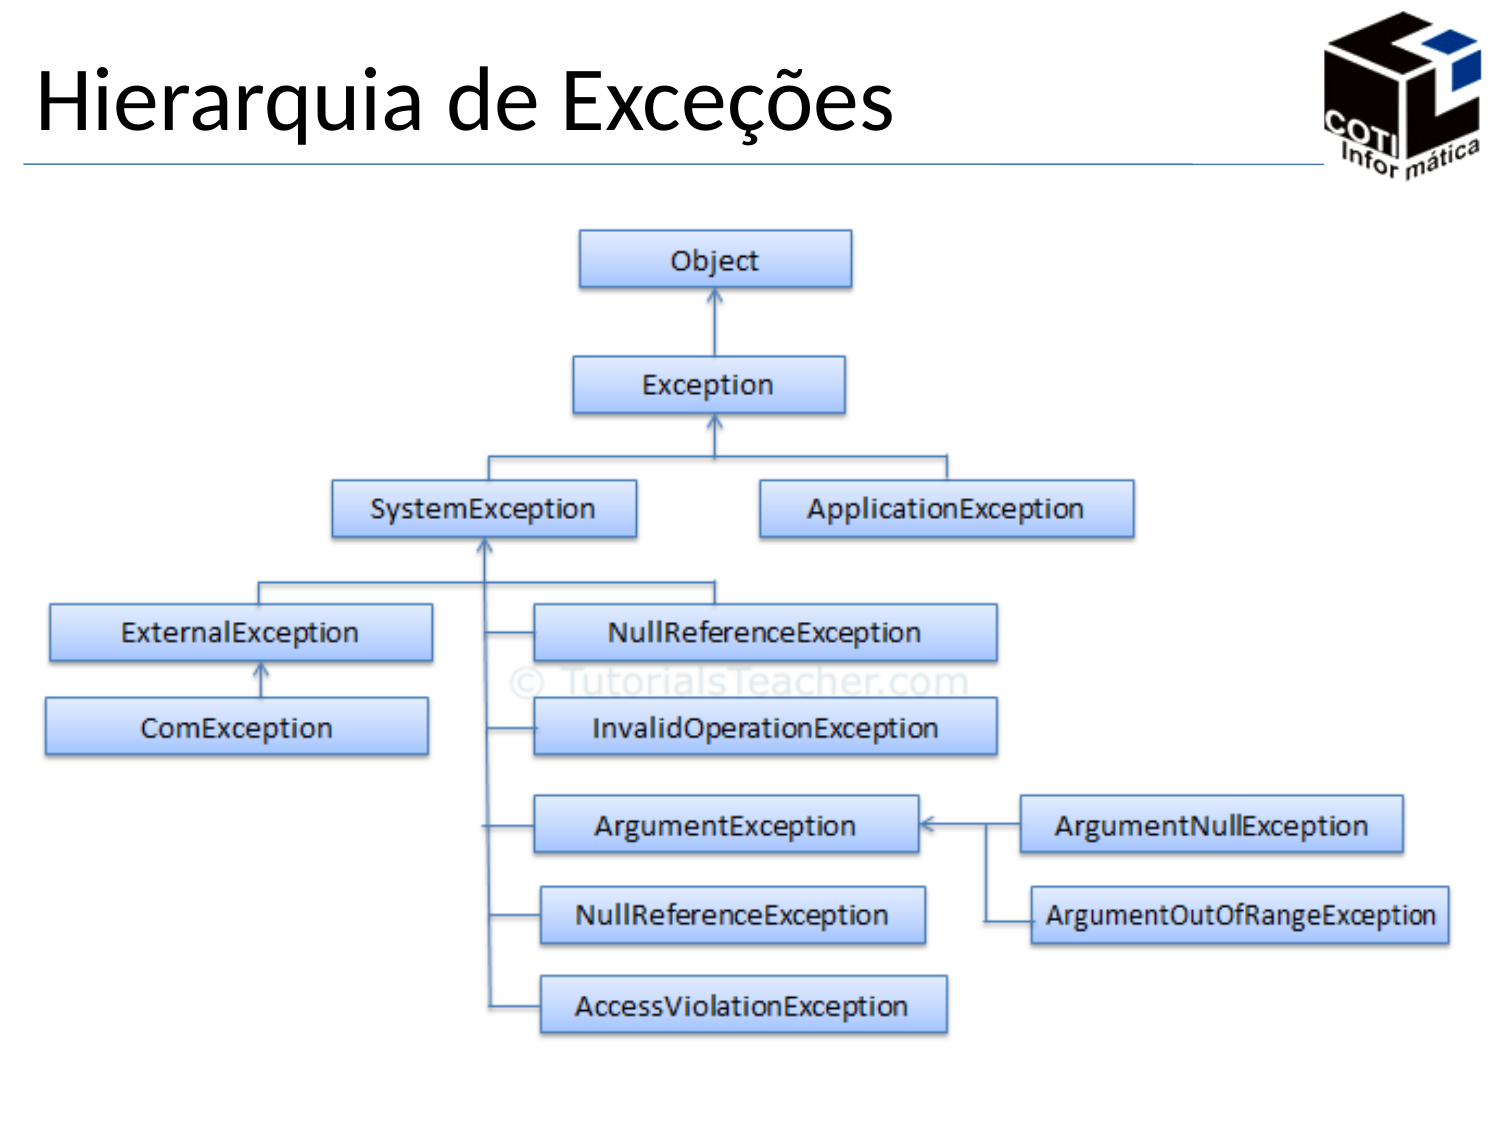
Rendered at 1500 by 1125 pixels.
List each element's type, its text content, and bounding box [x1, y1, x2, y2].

picture [1323, 11, 1489, 183]
title Hierarquia de Exceções [0, 0, 1350, 188]
picture [41, 219, 1459, 1047]
